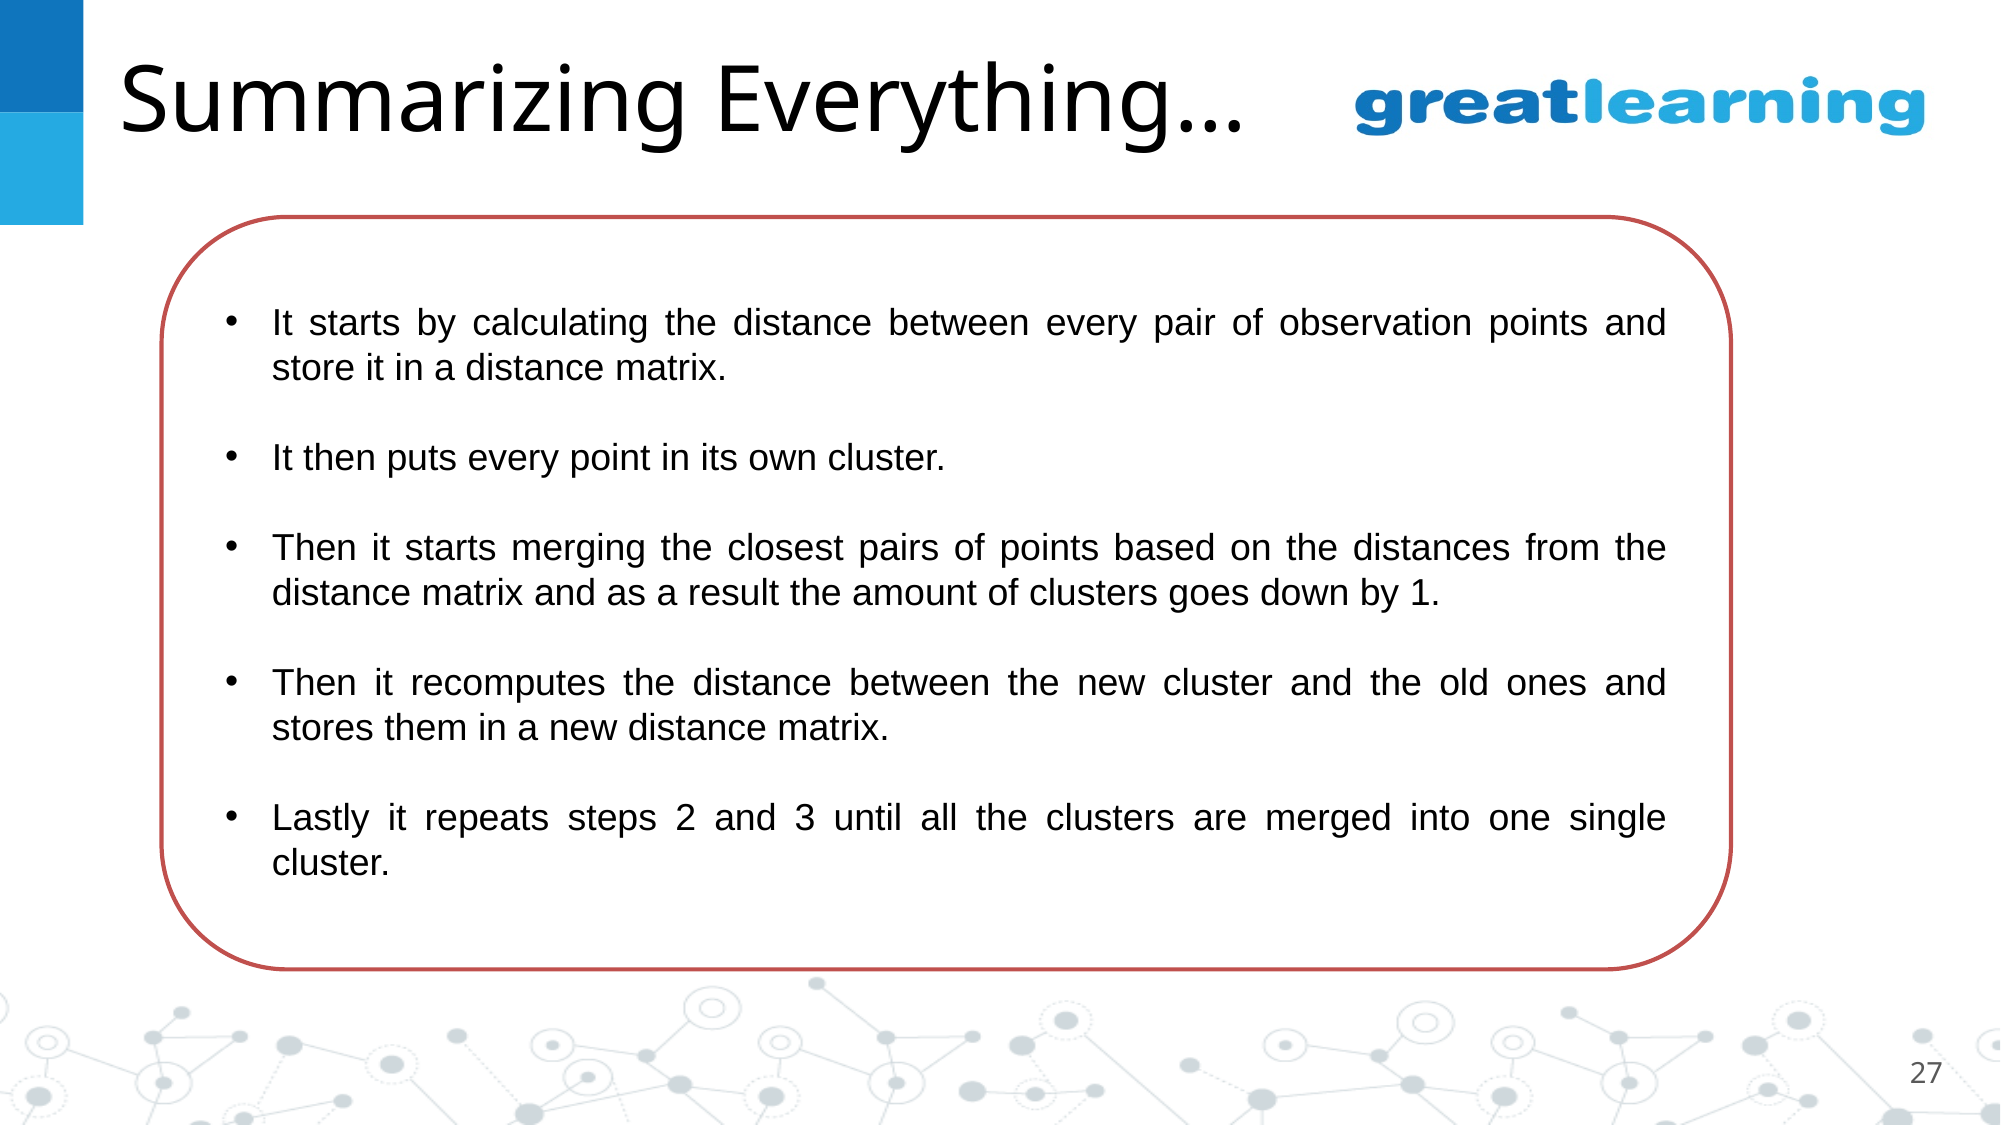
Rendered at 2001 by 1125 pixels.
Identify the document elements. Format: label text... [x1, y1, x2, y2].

slide_number 27 [1838, 1038, 1959, 1125]
picture [0, 0, 2001, 1125]
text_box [161, 216, 1732, 970]
title Summarizing Everything… [104, 66, 1347, 165]
